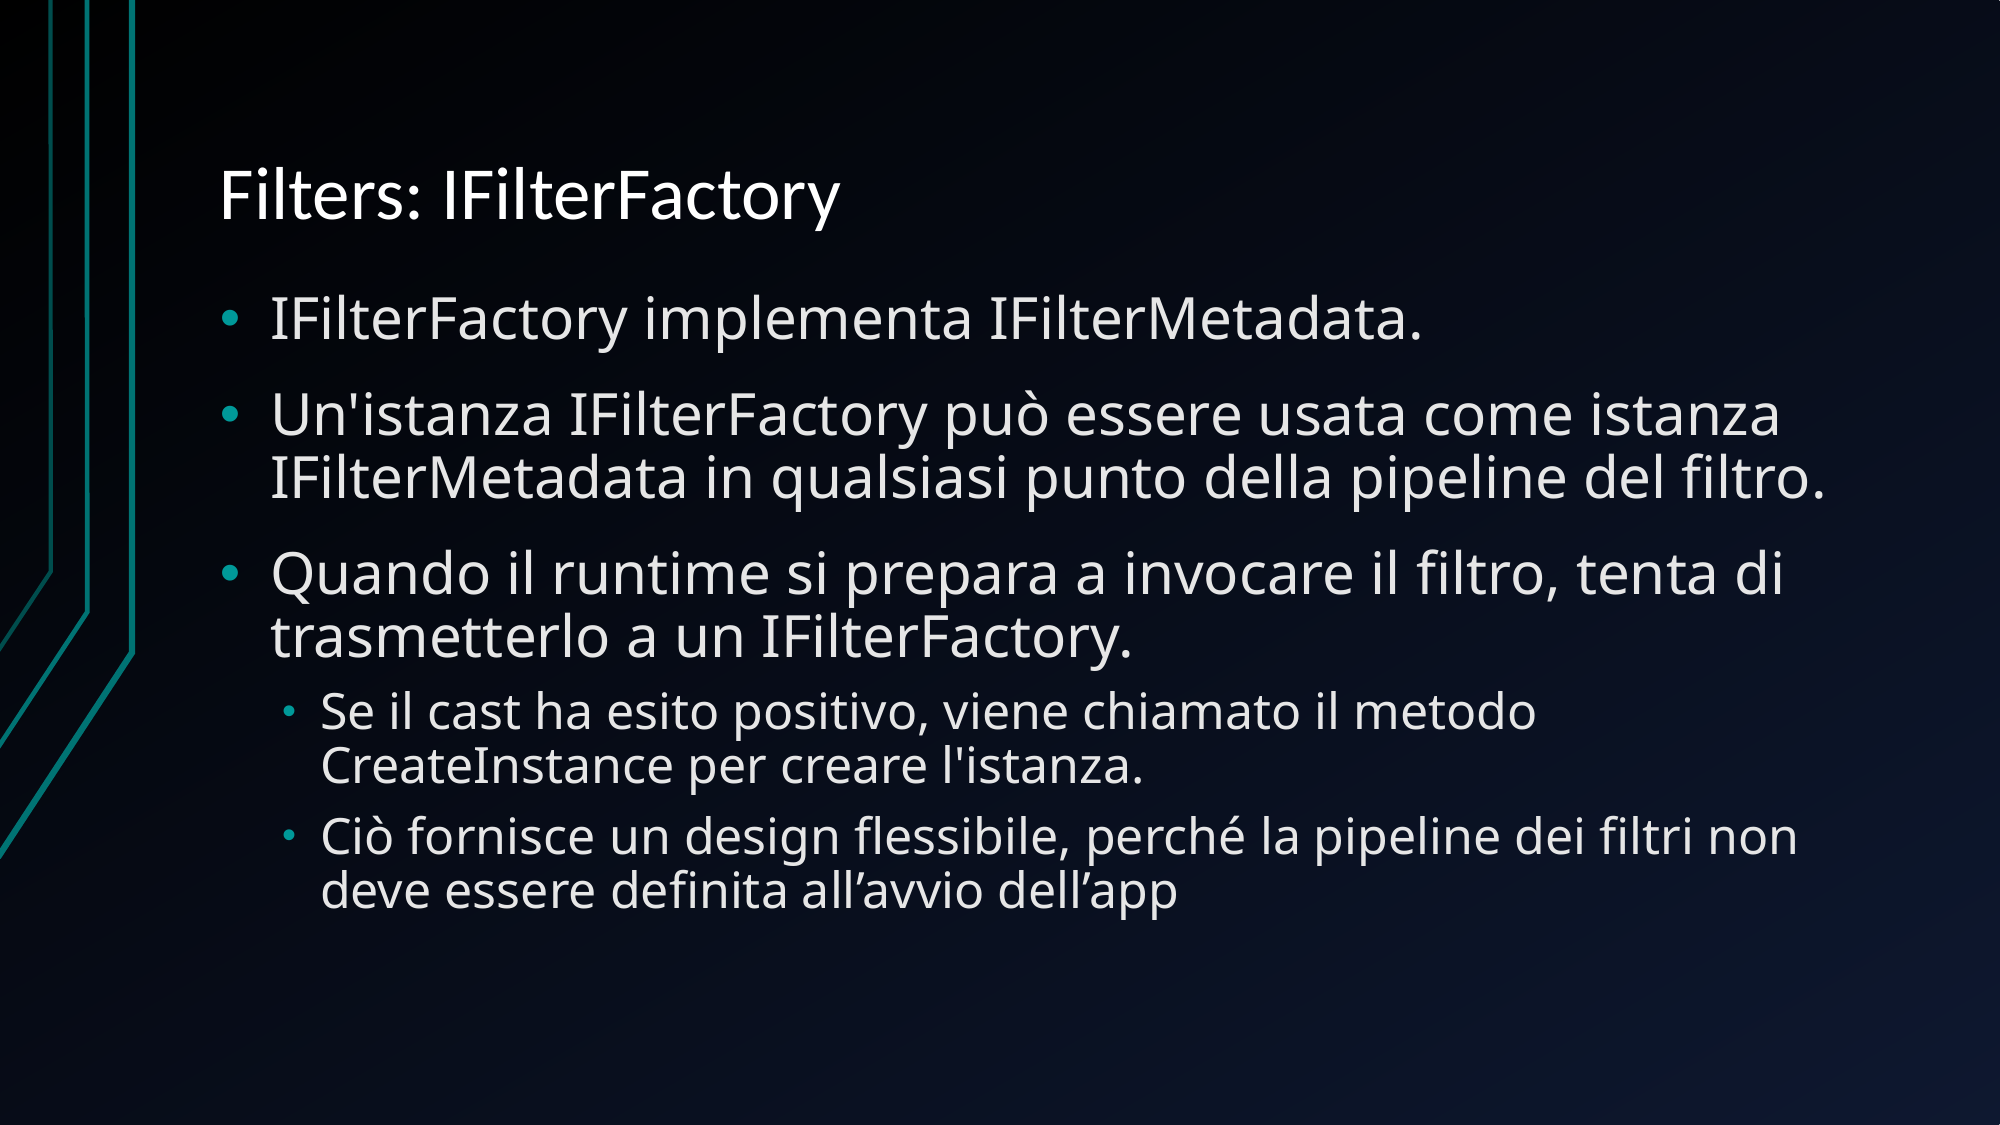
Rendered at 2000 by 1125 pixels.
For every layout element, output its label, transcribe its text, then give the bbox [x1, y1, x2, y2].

list IFilterFactory implementa IFilterMetadata. Un'istanza IFilterFactory può essere usata come istanza IFilterMetadata in qualsiasi punto della pipeline del filtro. Quando il runtime si prepara a invocare il filtro, tenta di trasmetterlo a un IFilterFactory. Se il cast ha esito positivo, viene chiamato il metodo CreateInstance per creare l'istanza. Ciò fornisce un design flessibile, perché la pipeline dei filtri non deve essere definita all’avvio dell’app [199, 279, 1900, 1012]
title Filters: IFilterFactory [199, 45, 1900, 246]
